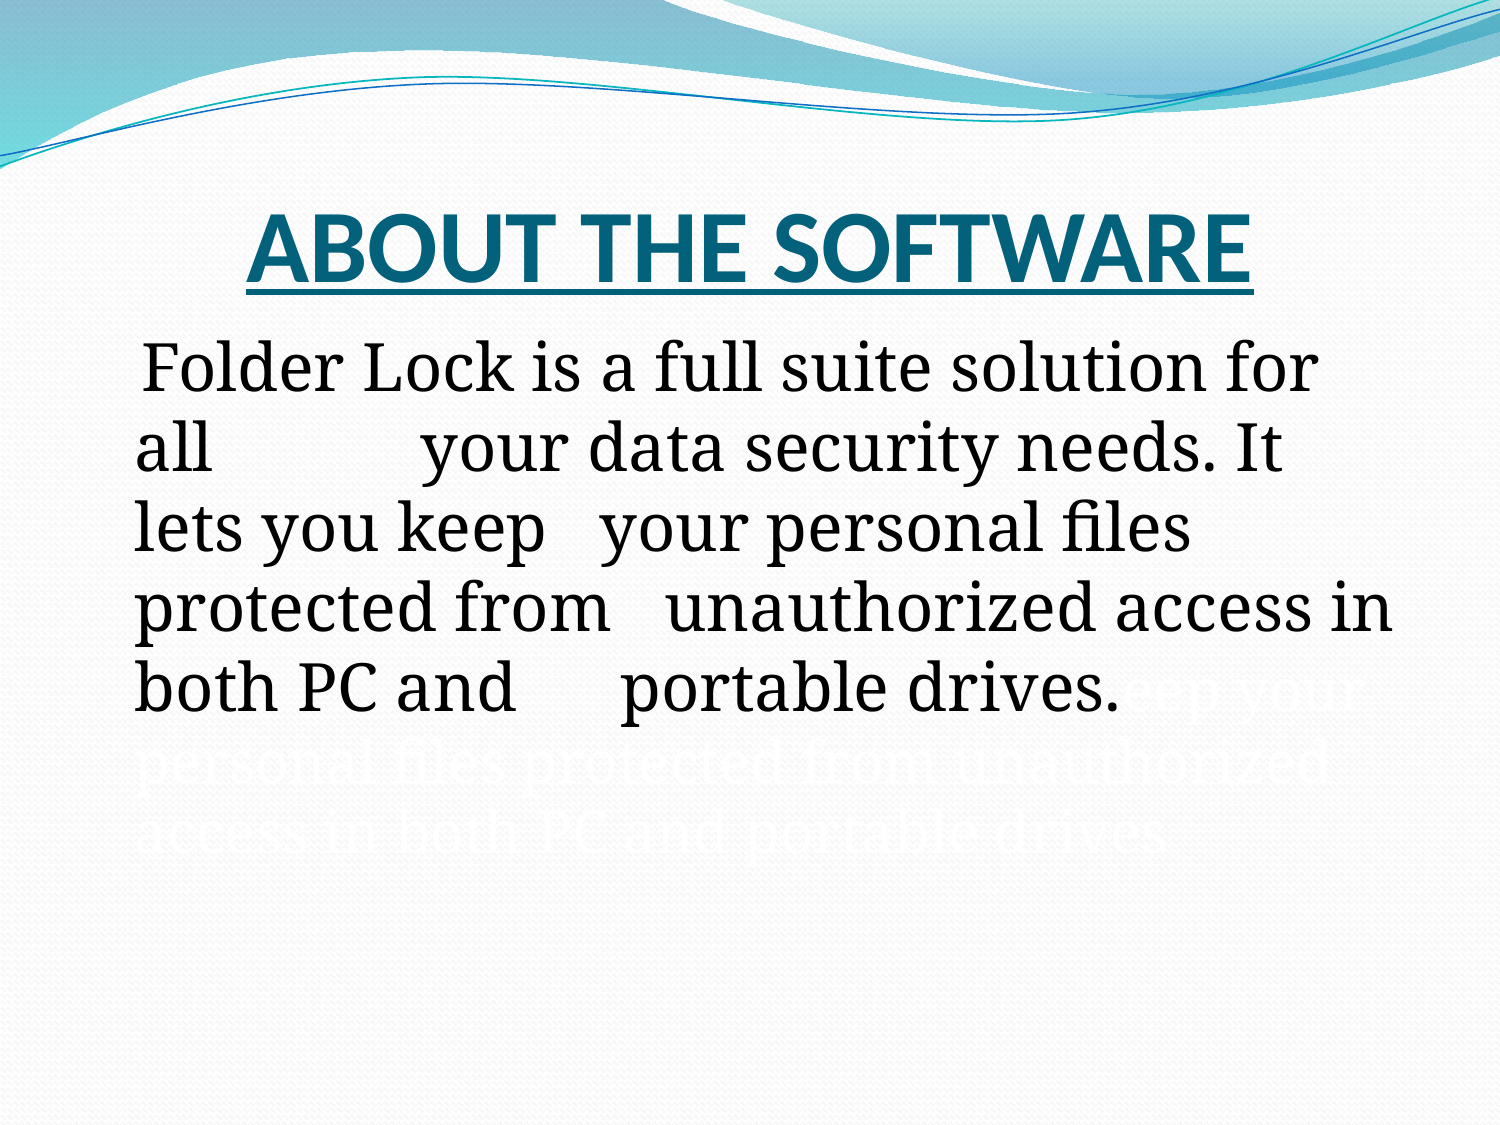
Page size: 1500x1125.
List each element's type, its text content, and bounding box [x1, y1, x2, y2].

list Folder Lock is a full suite solution for all your data security needs. It lets you keep your personal files protected from unauthorized access in both PC and portable drives.eep your personal files protected from unauthorized access in both PC and portable drives [75, 317, 1425, 1038]
title ABOUT THE SOFTWARE [75, 115, 1425, 303]
